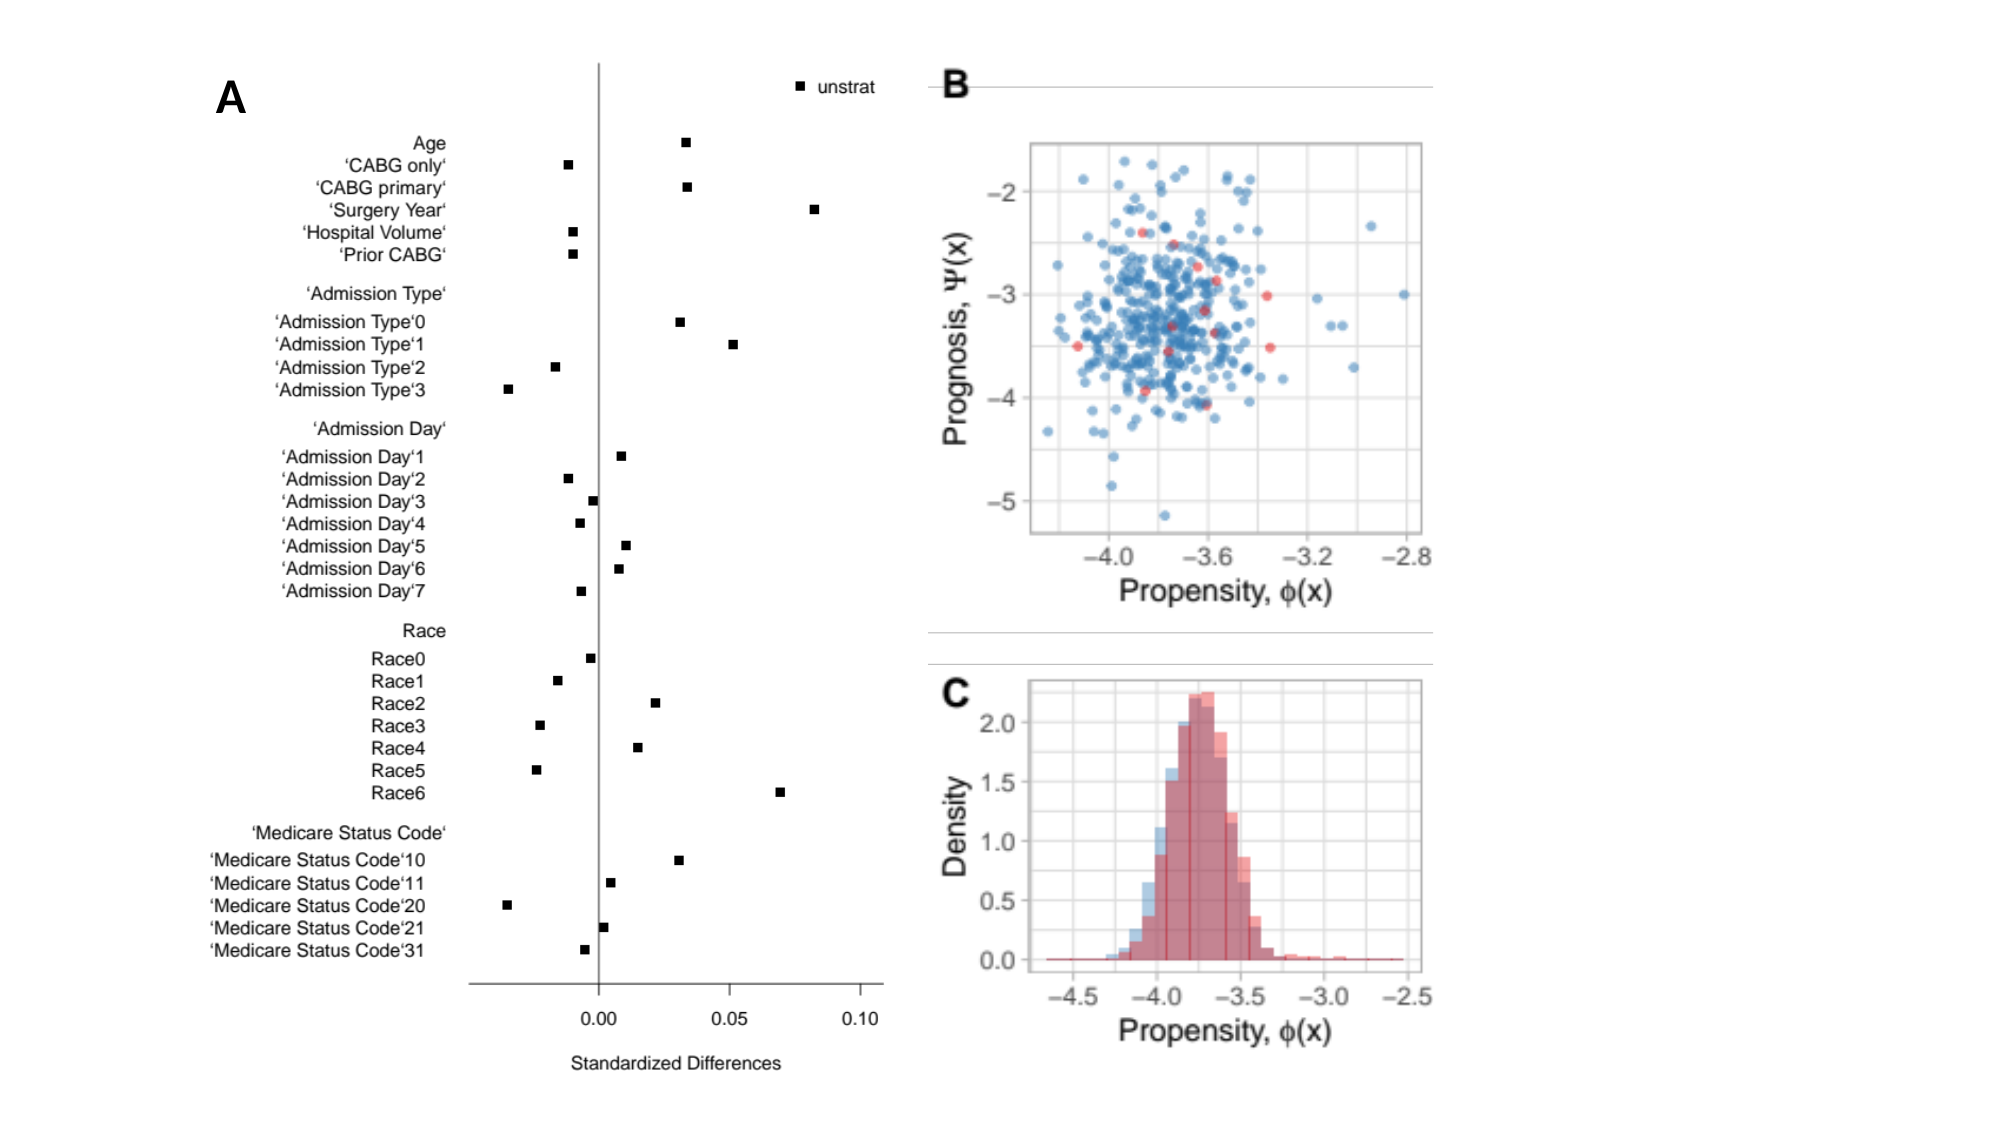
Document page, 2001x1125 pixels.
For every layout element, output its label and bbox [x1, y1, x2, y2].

picture [140, 0, 1434, 1097]
